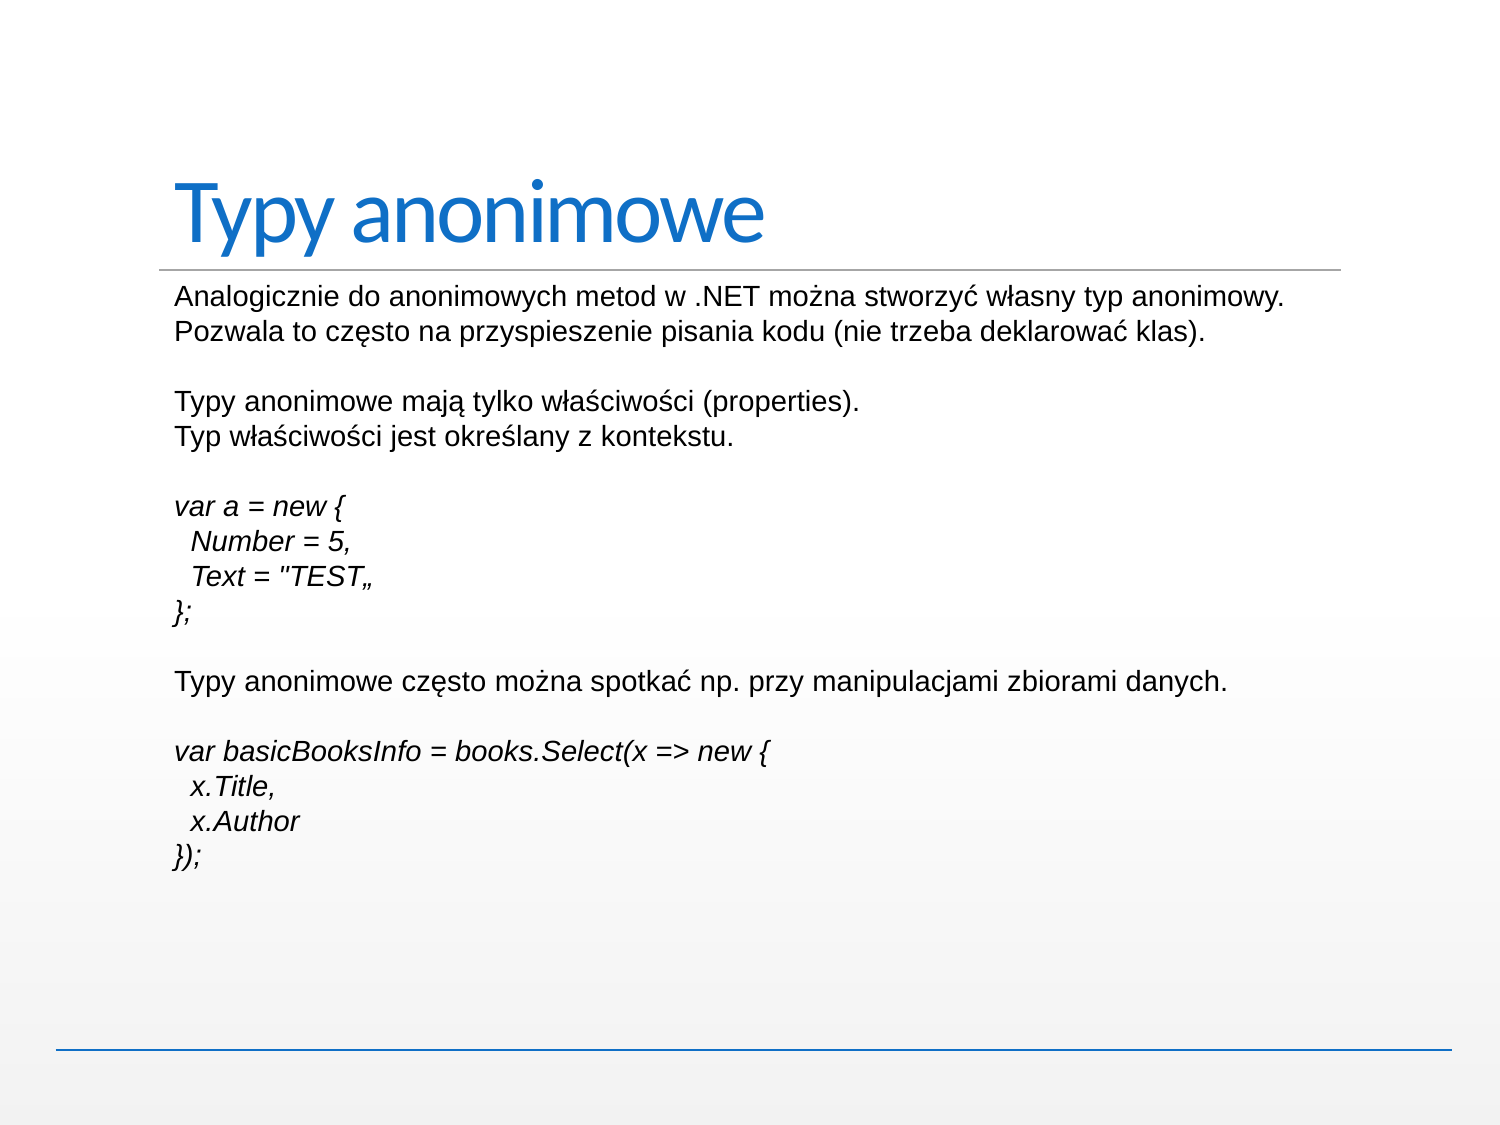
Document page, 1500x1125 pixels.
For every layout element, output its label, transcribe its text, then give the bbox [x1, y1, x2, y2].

text_box Analogicznie do anonimowych metod w .NET można stworzyć własny typ anonimowy. Pozwala to często na przyspieszenie pisania kodu (nie trzeba deklarować klas). Typy anonimowe mają tylko właściwości (properties). Typ właściwości jest określany z kontekstu. var a = new { Number = 5, Text = "TEST„ }; Typy anonimowe często można spotkać np. przy manipulacjami zbiorami danych. var basicBooksInfo = books.Select(x => new { x.Title, x.Author }); [159, 270, 1341, 880]
title Typy anonimowe [159, 82, 1341, 270]
